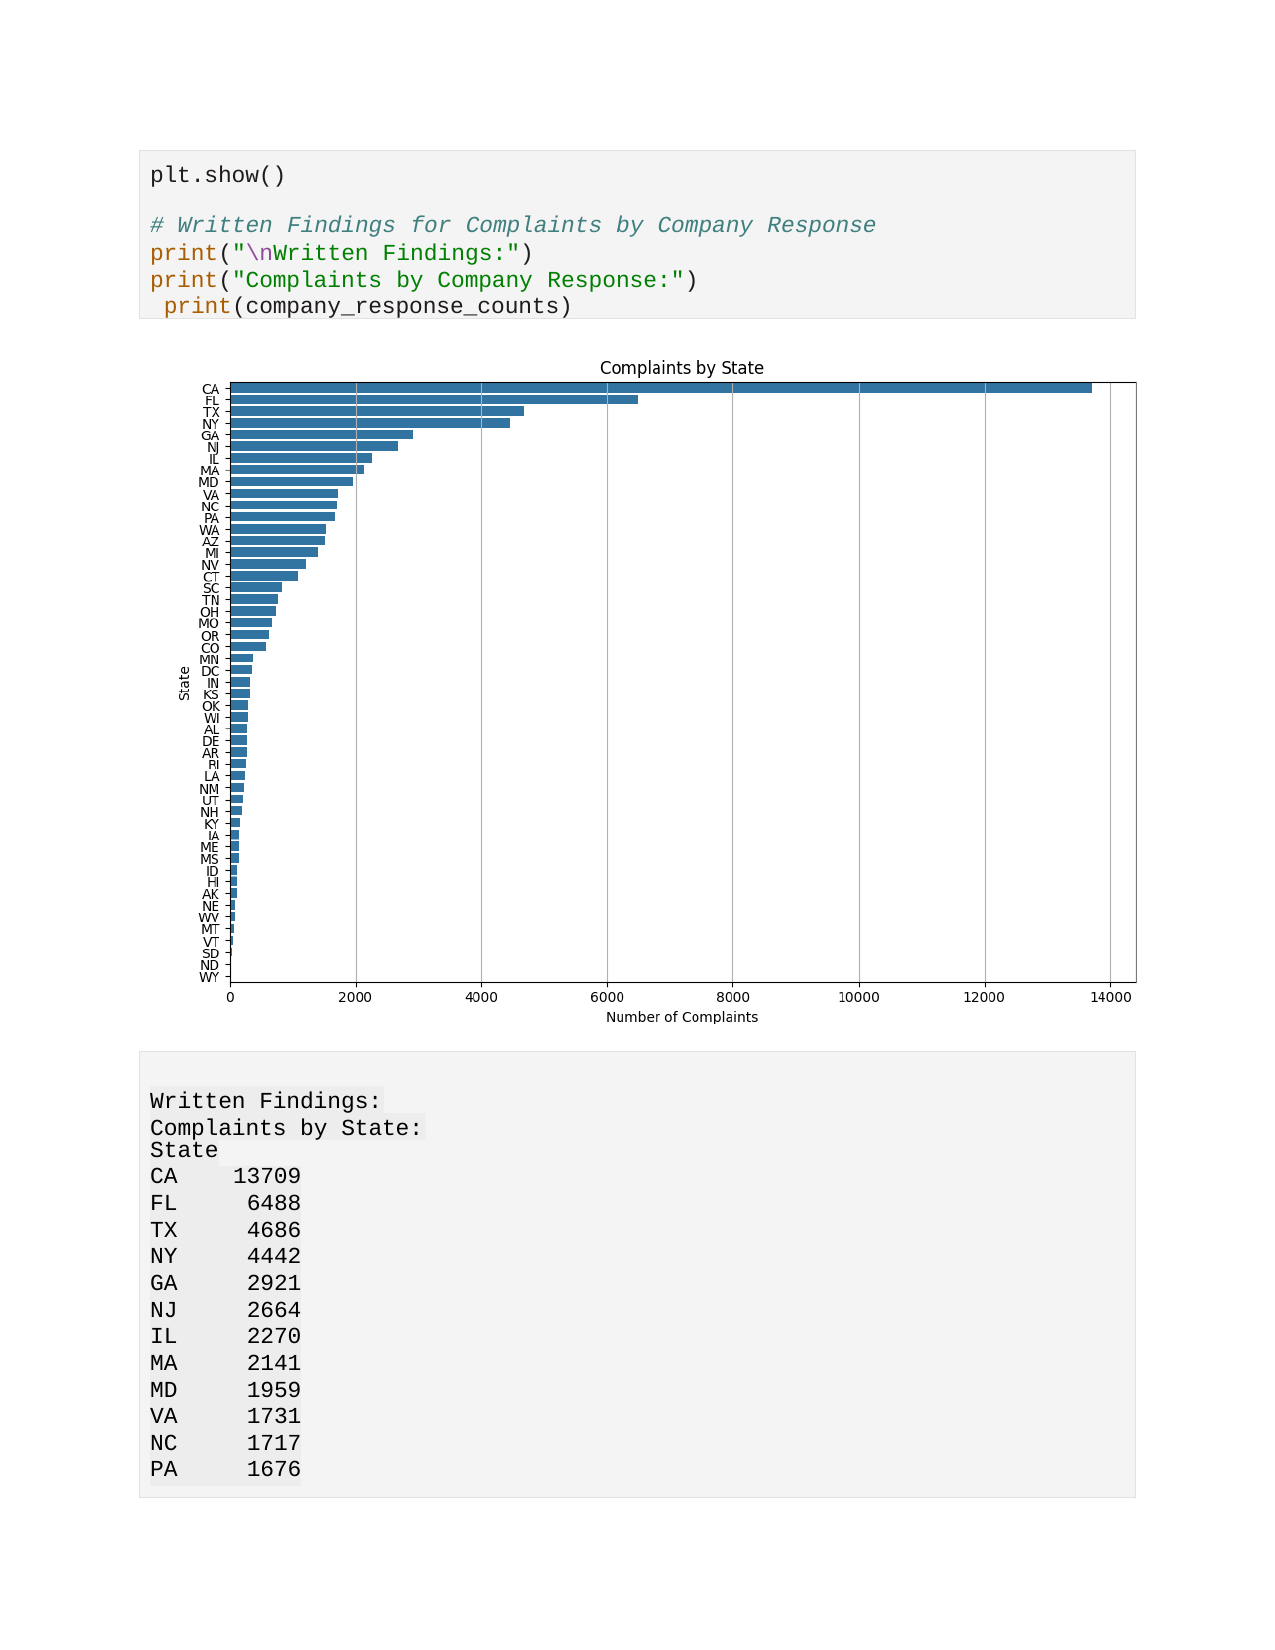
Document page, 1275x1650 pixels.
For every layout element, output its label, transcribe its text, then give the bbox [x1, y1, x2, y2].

picture [179, 359, 1138, 1024]
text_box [138, 1050, 1137, 1498]
text_box plt.show() # Written Findings for Complaints by Company Response print("\nWritten Findings:") print("Complaints by Company Response:") print(company_response_counts) [139, 150, 1136, 319]
